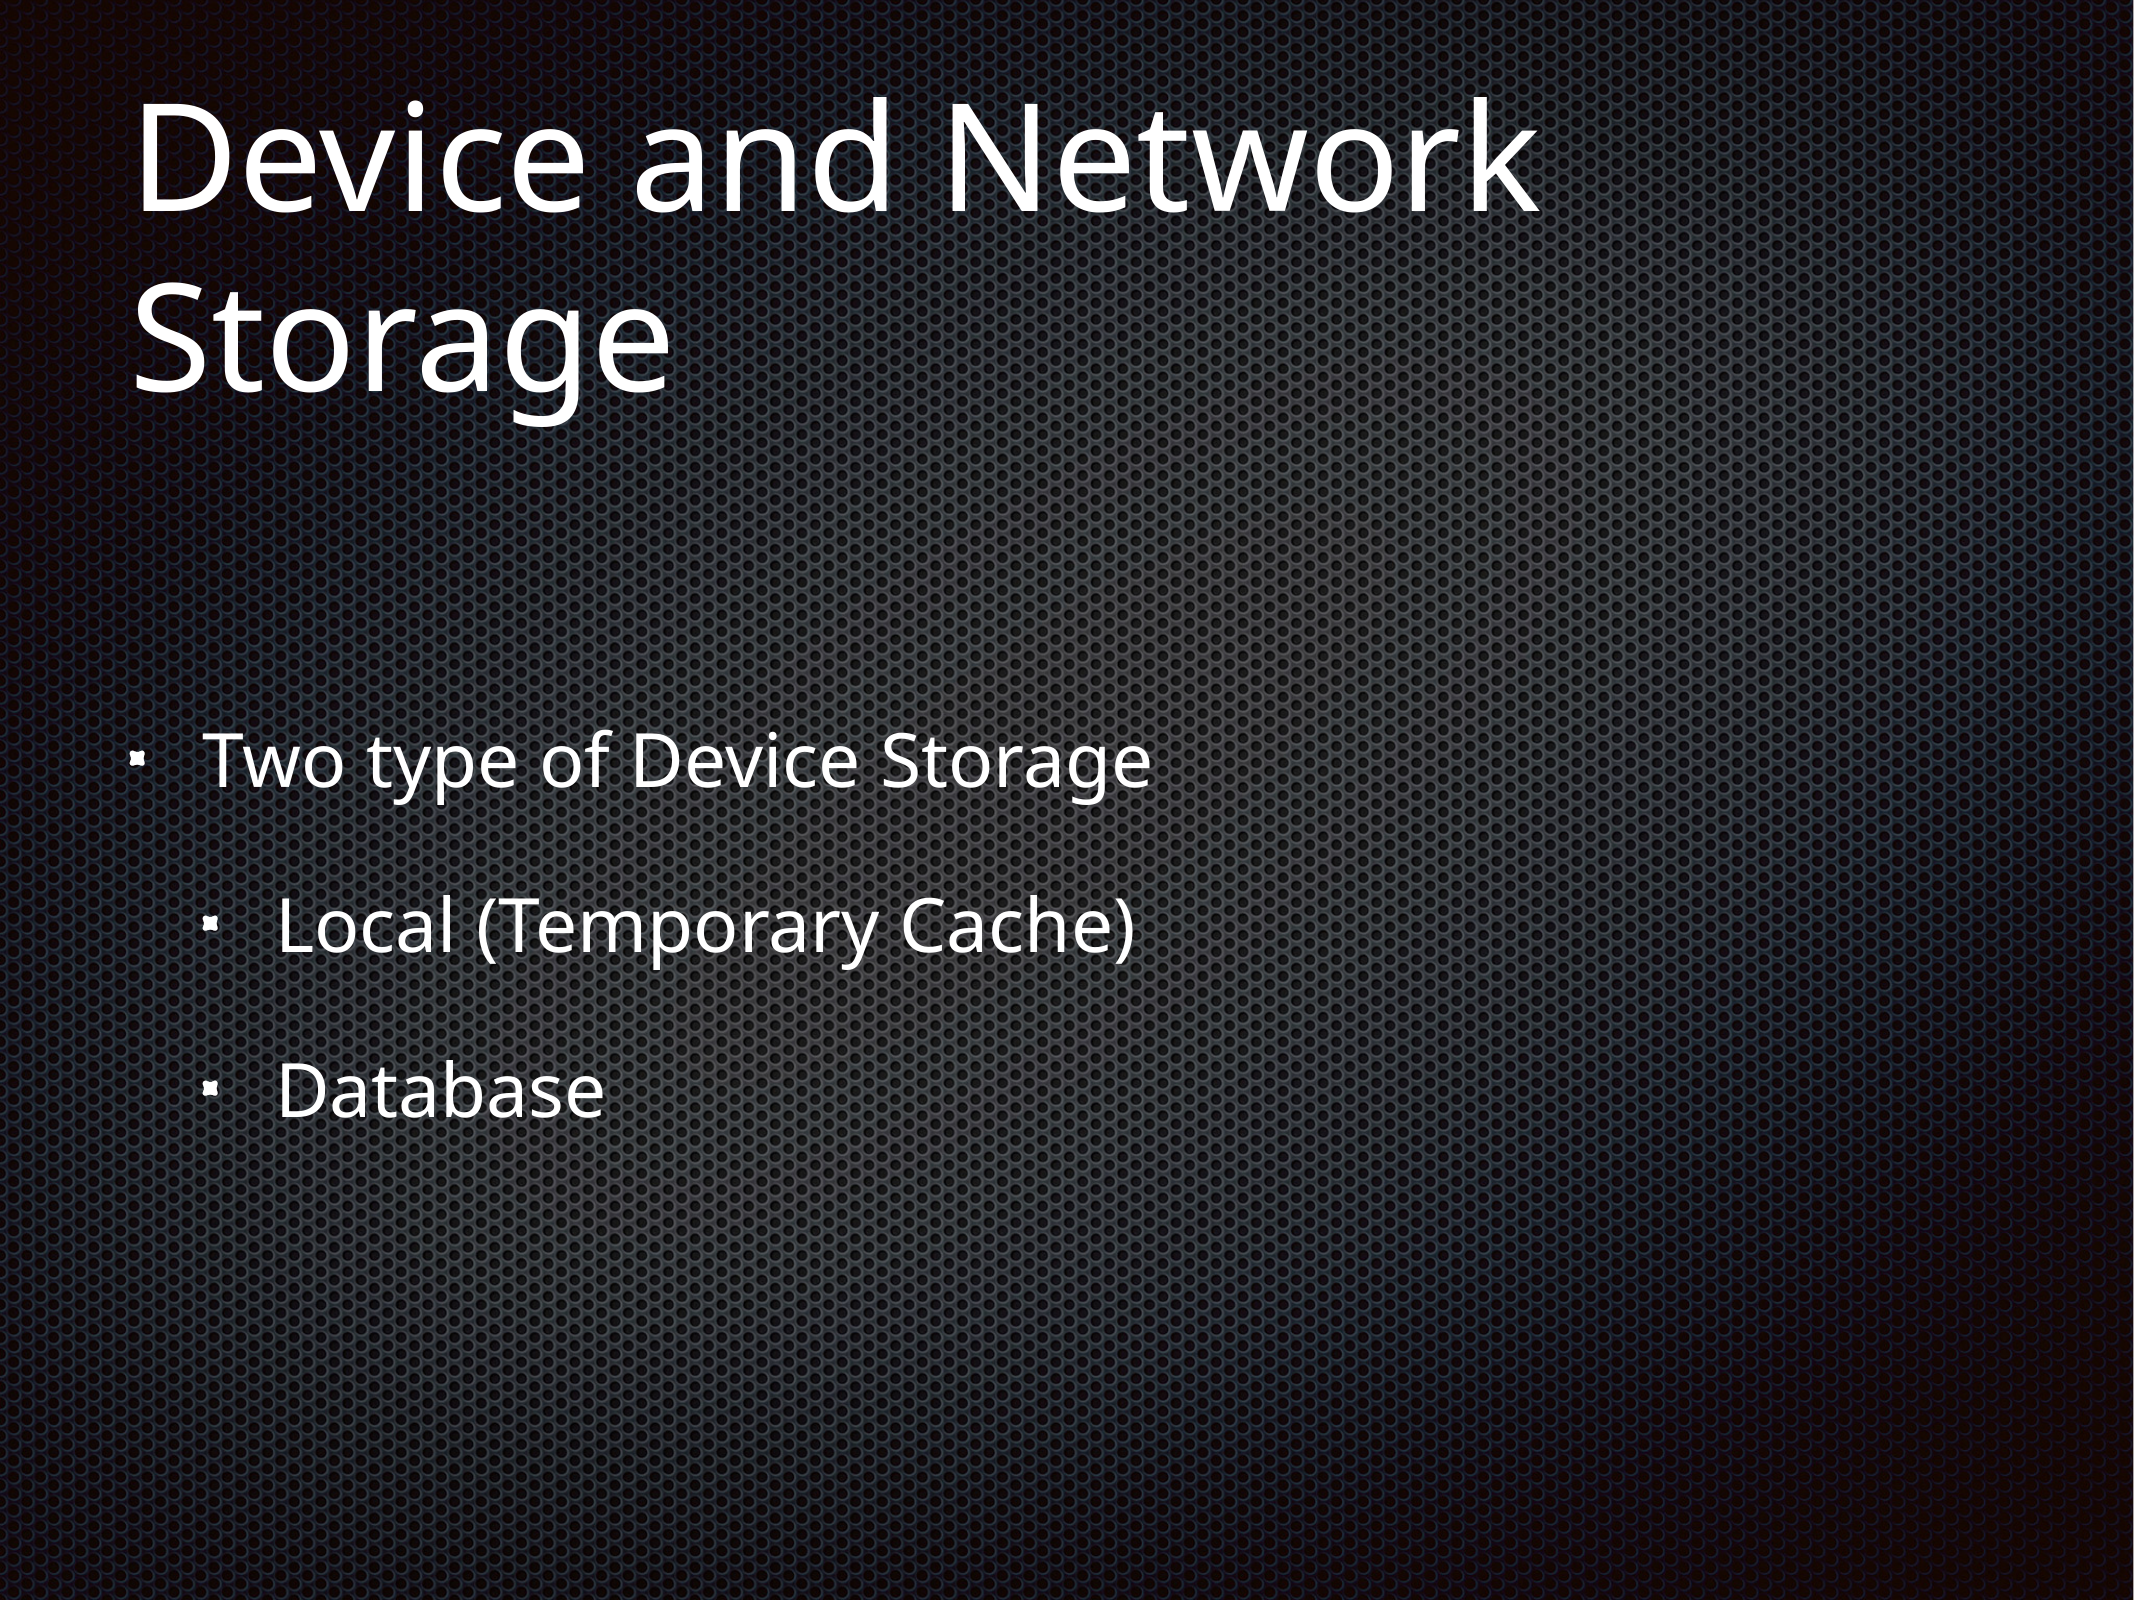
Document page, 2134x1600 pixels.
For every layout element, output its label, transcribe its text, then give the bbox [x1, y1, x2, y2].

list Two type of Device Storage Local (Temporary Cache) Database [128, 453, 2005, 1393]
title Device and Network Storage [128, 41, 2005, 443]
picture [0, 0, 2134, 1600]
